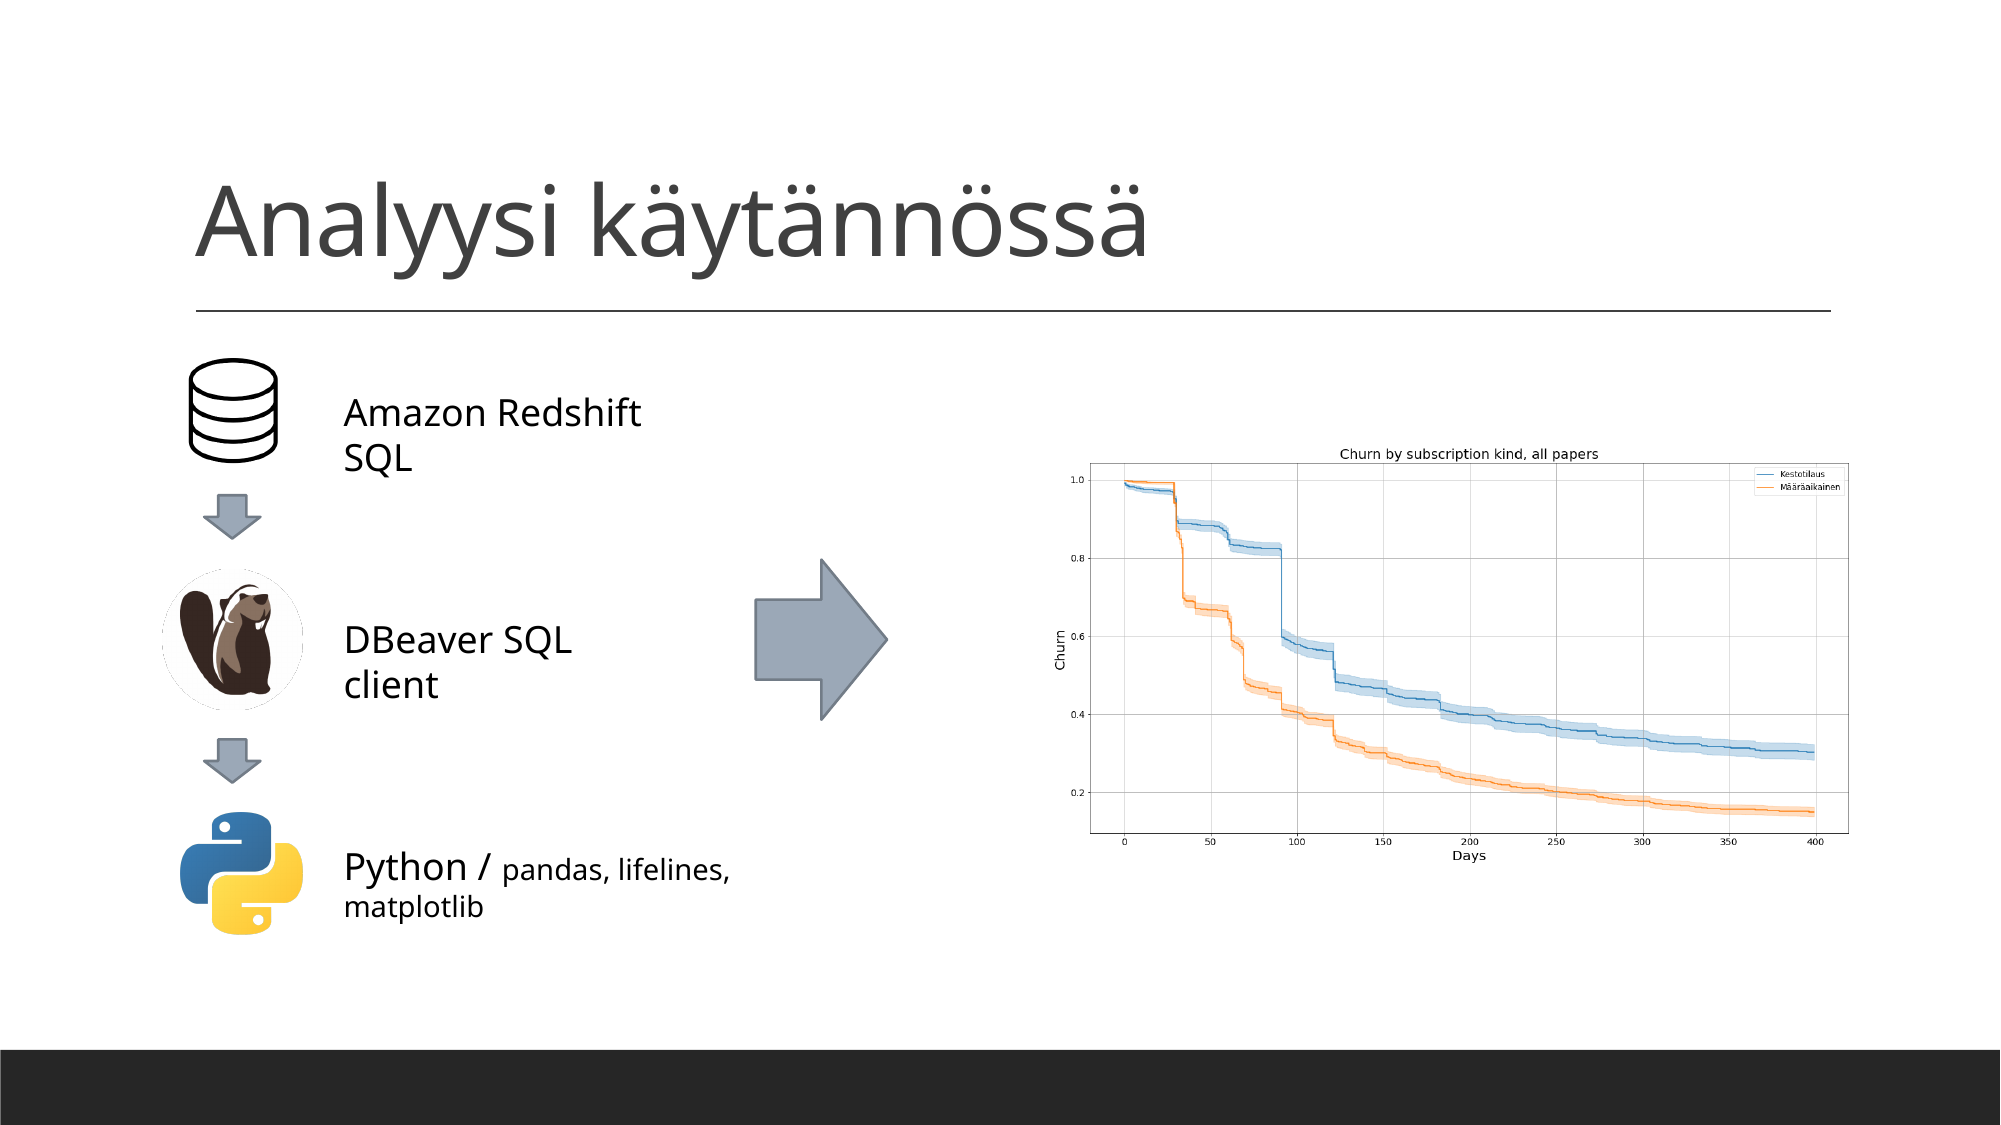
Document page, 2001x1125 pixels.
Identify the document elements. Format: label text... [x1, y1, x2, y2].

text_box [202, 738, 262, 784]
text_box [754, 558, 889, 721]
text_box Python / pandas, lifelines, matplotlib [328, 835, 887, 931]
text_box DBeaver SQL client [328, 608, 675, 714]
text_box Amazon Redshift SQL [328, 381, 719, 487]
text_box [202, 493, 262, 540]
picture [967, 404, 1947, 894]
title Analyysi käytännössä [180, 47, 1830, 285]
picture [179, 811, 304, 936]
picture [161, 567, 304, 711]
picture [179, 358, 287, 466]
